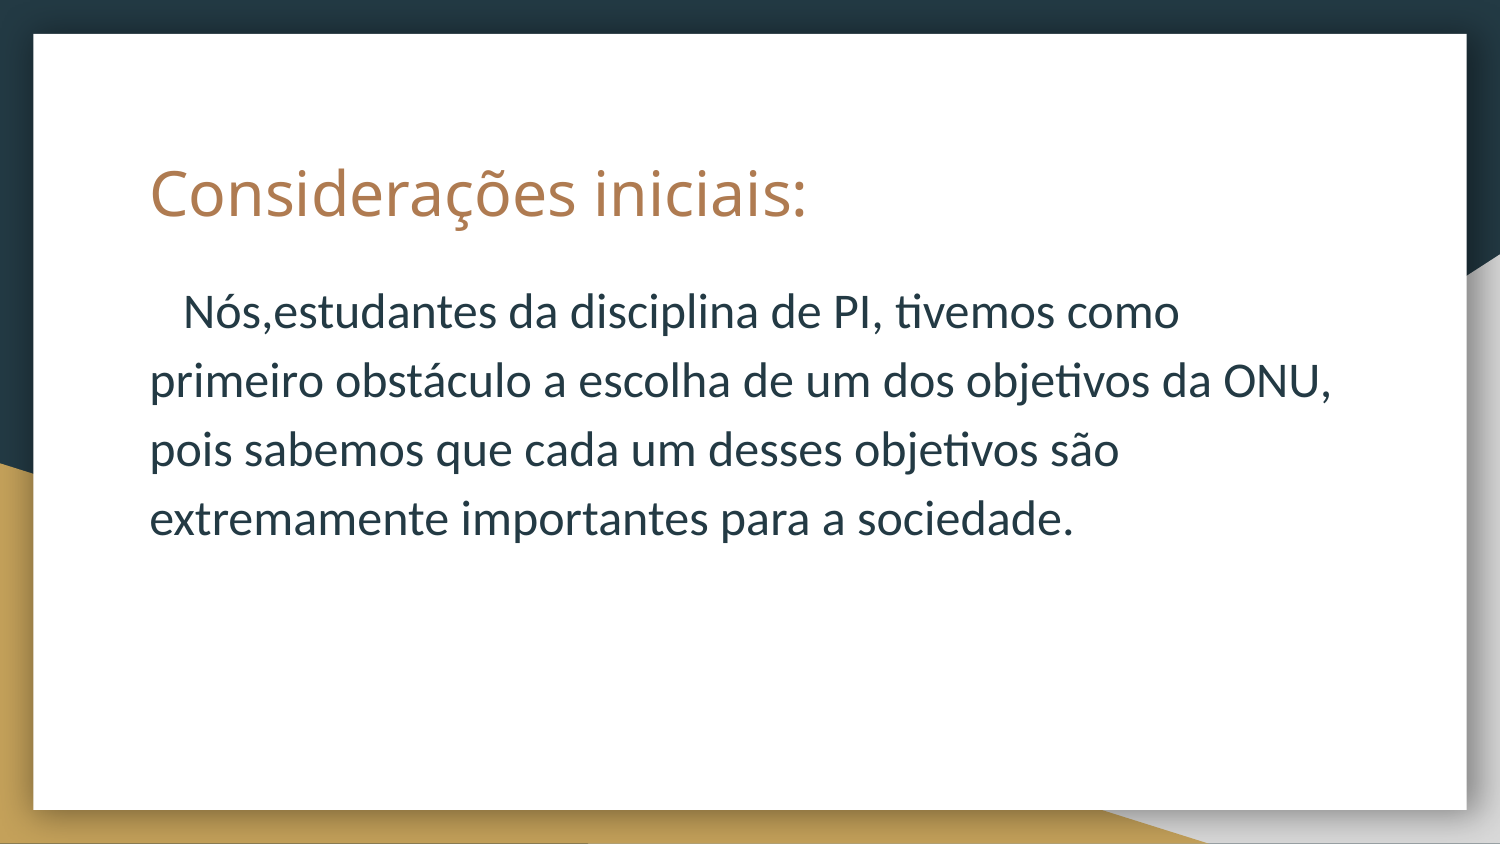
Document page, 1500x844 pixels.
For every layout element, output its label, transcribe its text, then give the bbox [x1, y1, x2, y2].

list Nós,estudantes da disciplina de PI, tivemos como primeiro obstáculo a escolha de um dos objetivos da ONU, pois sabemos que cada um desses objetivos são extremamente importantes para a sociedade. [134, 254, 1366, 729]
title Considerações iniciais: [134, 138, 1366, 254]
